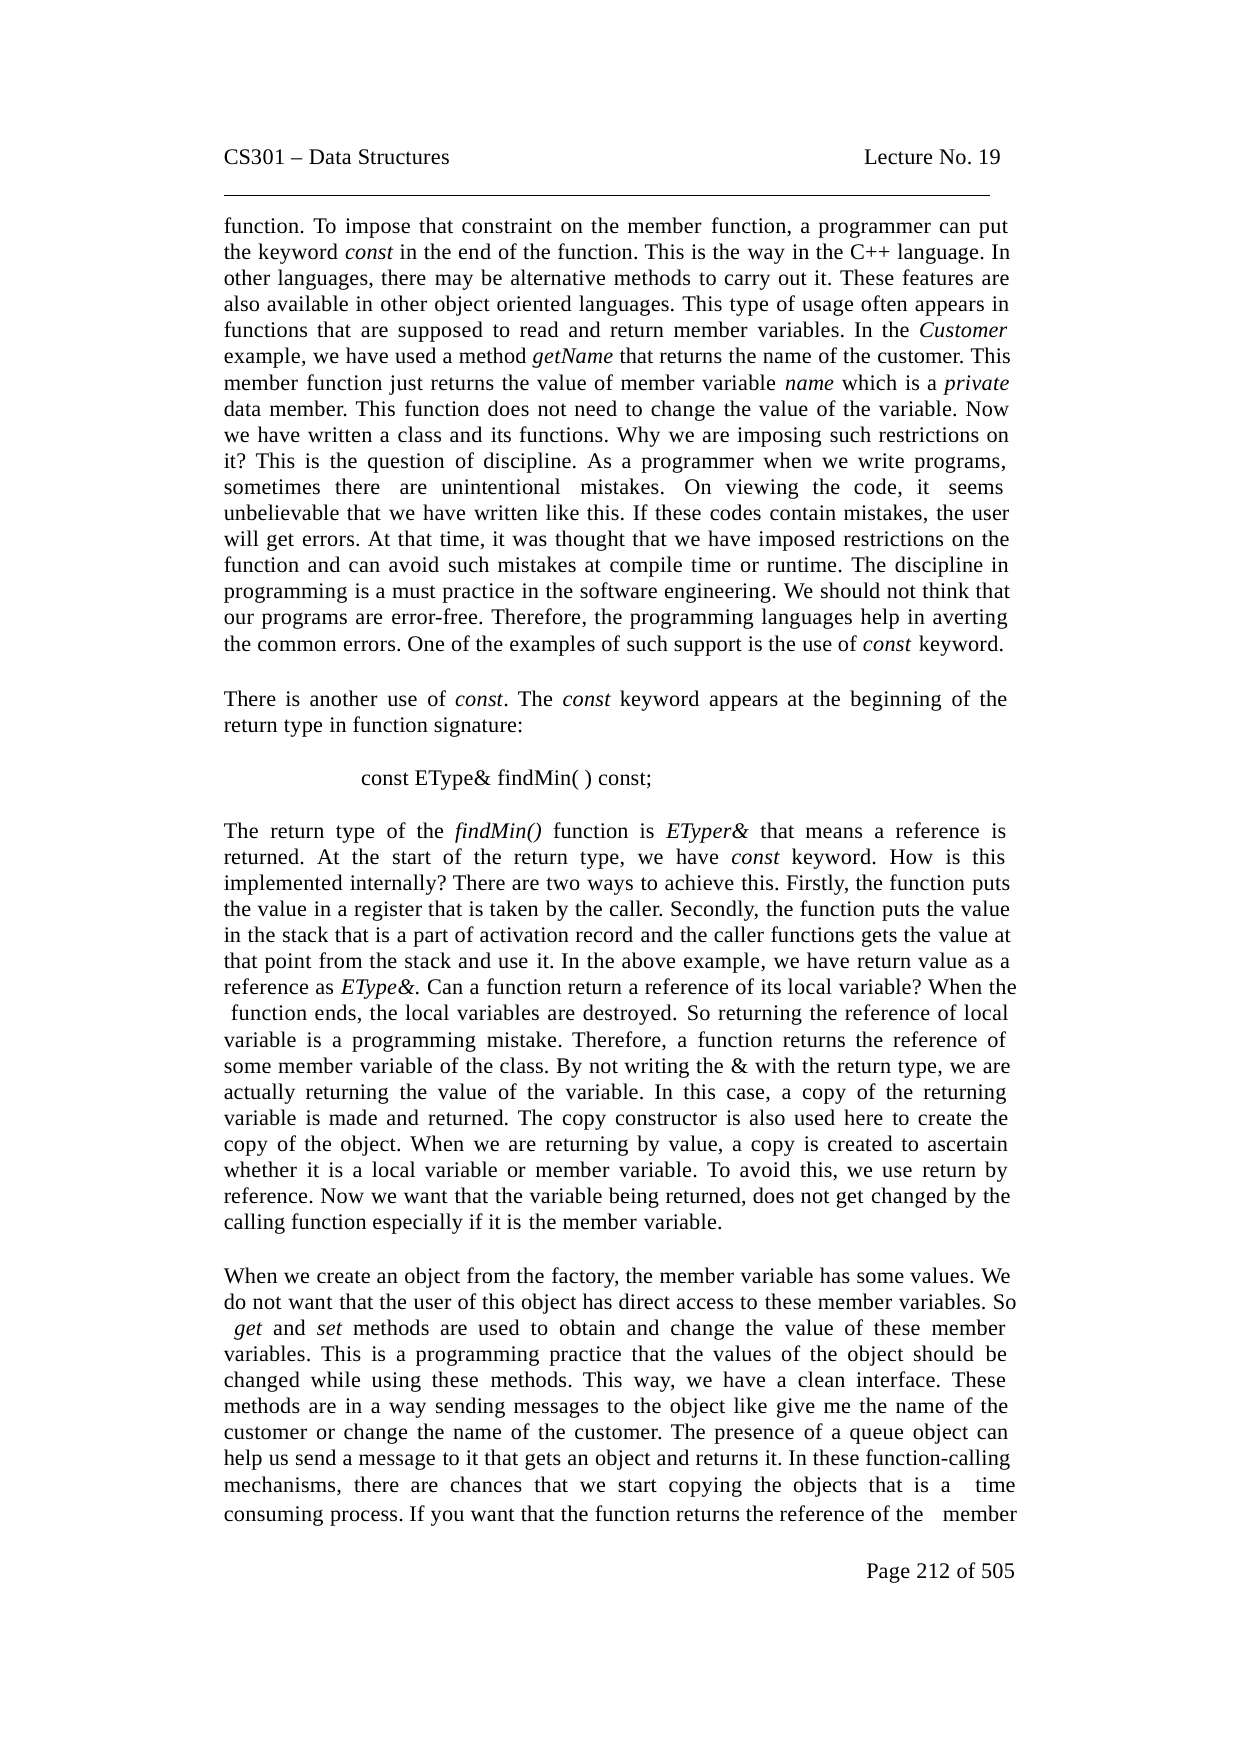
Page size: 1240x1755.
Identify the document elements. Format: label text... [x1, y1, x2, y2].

text_box CS301 – Data Structures Lecture No. 19 function. To impose that constraint on the member function, a programmer can put the keyword const in the end of the function. This is the way in the C++ language. In other languages, there may be alternative methods to carry out it. These features are also available in other object oriented languages. This type of usage often appears in functions that are supposed to read and return member variables. In the Customer example, we have used a method getName that returns the name of the customer. This member function just returns the value of member variable name which is a private data member. This function does not need to change the value of the variable. Now we have written a class and its functions. Why we are imposing such restrictions on it? This is the question of discipline. As a programmer when we write programs, sometimes there are unintentional mistakes. On viewing the code, it seems unbelievable that we have written like this. If these codes contain mistakes, the user will get errors. At that time, it was thought that we have imposed restrictions on the function and can avoid such mistakes at compile time or runtime. The discipline in programming is a must practice in the software engineering. We should not think that our programs are error-free. Therefore, the programming languages help in averting the common errors. One of the examples of such support is the use of const keyword. There is another use of const. The const keyword appears at the beginning of the return type in function signature: const EType& findMin( ) const; The return type of the findMin() function is ETyper& that means a reference is returned. At the start of the return type, we have const keyword. How is this implemented internally? There are two ways to achieve this. Firstly, the function puts the value in a register that is taken by the caller. Secondly, the function puts the value in the stack that is a part of activation record and the caller functions gets the value at that point from the stack and use it. In the above example, we have return value as a reference as EType&. Can a function return a reference of its local variable? When the function ends, the local variables are destroyed. So returning the reference of local variable is a programming mistake. Therefore, a function returns the reference of some member variable of the class. By not writing the & with the return type, we are actually returning the value of the variable. In this case, a copy of the returning variable is made and returned. The copy constructor is also used here to create the copy of the object. When we are returning by value, a copy is created to ascertain whether it is a local variable or member variable. To avoid this, we use return by reference. Now we want that the variable being returned, does not get changed by the calling function especially if it is the member variable. When we create an object from the factory, the member variable has some values. We do not want that the user of this object has direct access to these member variables. So get and set methods are used to obtain and change the value of these member variables. This is a programming practice that the values of the object should be changed while using these methods. This way, we have a clean interface. These methods are in a way sending messages to the object like give me the name of the customer or change the name of the customer. The presence of a queue object can help us send a message to it that gets an object and returns it. In these function-calling mechanisms, there are chances that we start copying the objects that is a time [221, 142, 1018, 1498]
text_box consuming process. If you want that the function returns the reference of the member [221, 1501, 1018, 1527]
text_box Page 212 of 505 [864, 1558, 1018, 1584]
